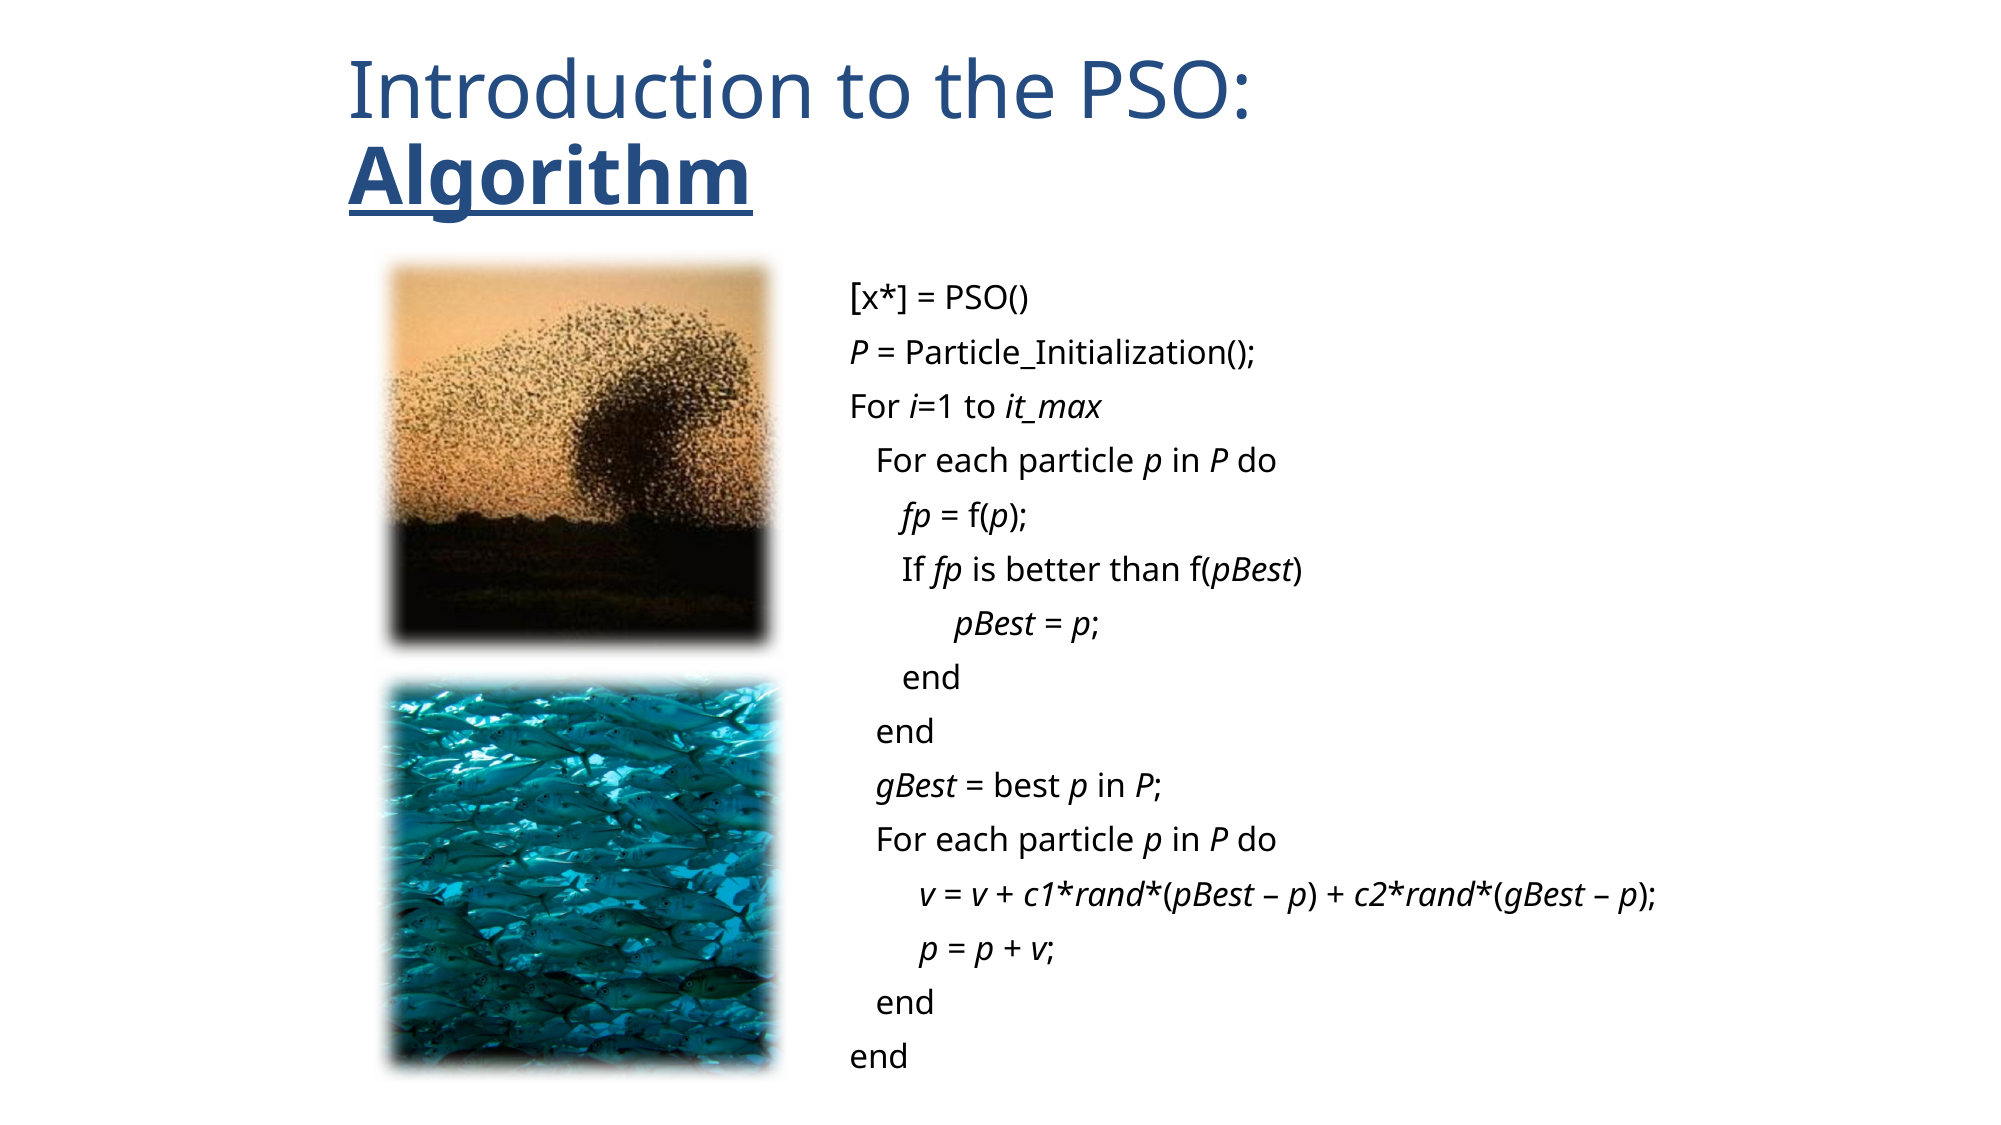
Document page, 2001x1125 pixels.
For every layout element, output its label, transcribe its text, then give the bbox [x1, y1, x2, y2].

text_box [x*] = PSO() P = Particle_Initialization(); For i=1 to it_max For each particle p in P do fp = f(p); If fp is better than f(pBest) pBest = p; end end gBest = best p in P; For each particle p in P do v = v + c1*rand*(pBest – p) + c2*rand*(gBest – p); p = p + v; end end [834, 255, 1733, 1083]
title Introduction to the PSO: Algorithm [324, 41, 1675, 230]
picture [373, 248, 786, 662]
picture [373, 668, 788, 1083]
